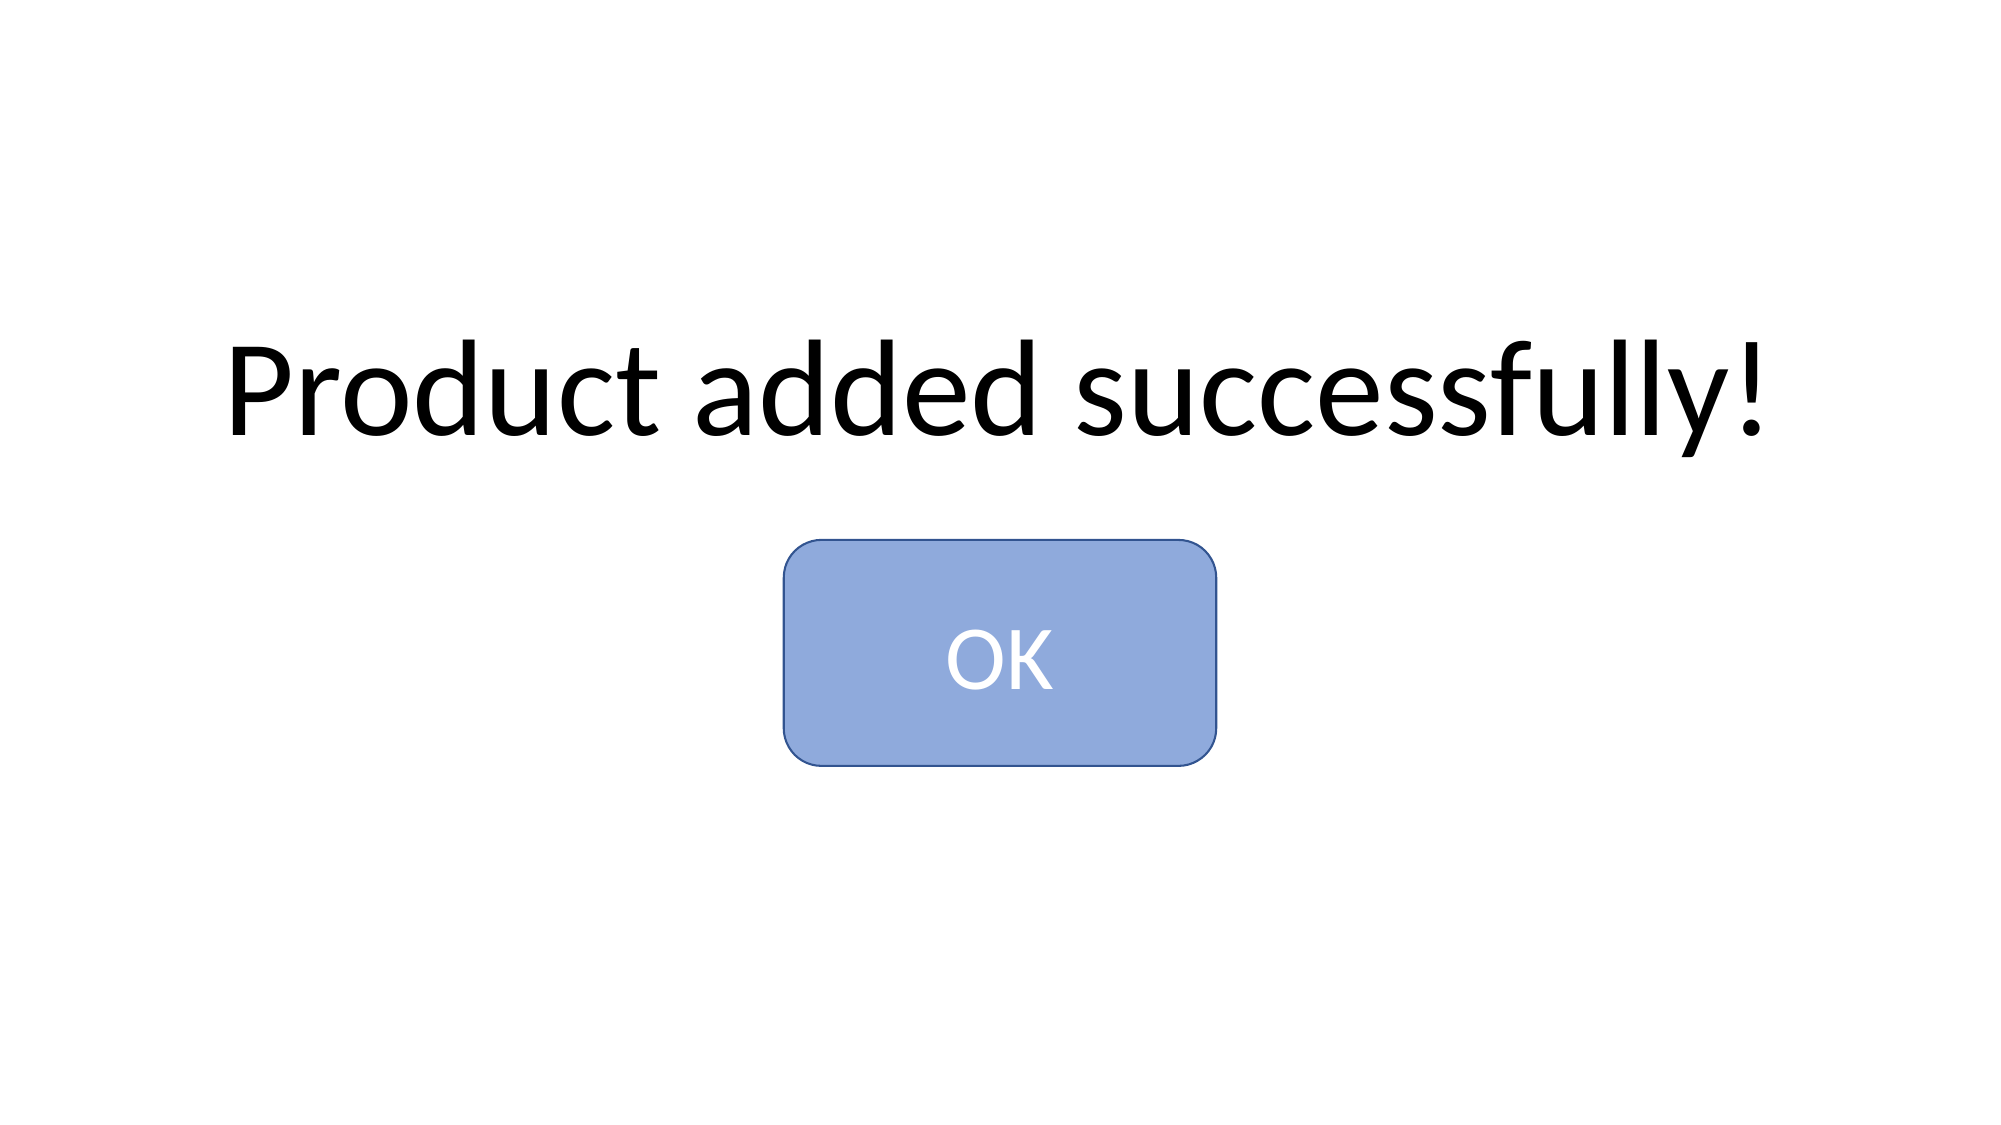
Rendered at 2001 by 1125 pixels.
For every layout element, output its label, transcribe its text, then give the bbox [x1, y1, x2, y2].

text_box OK [782, 538, 1218, 767]
text_box Product added successfully! [130, 290, 1870, 470]
